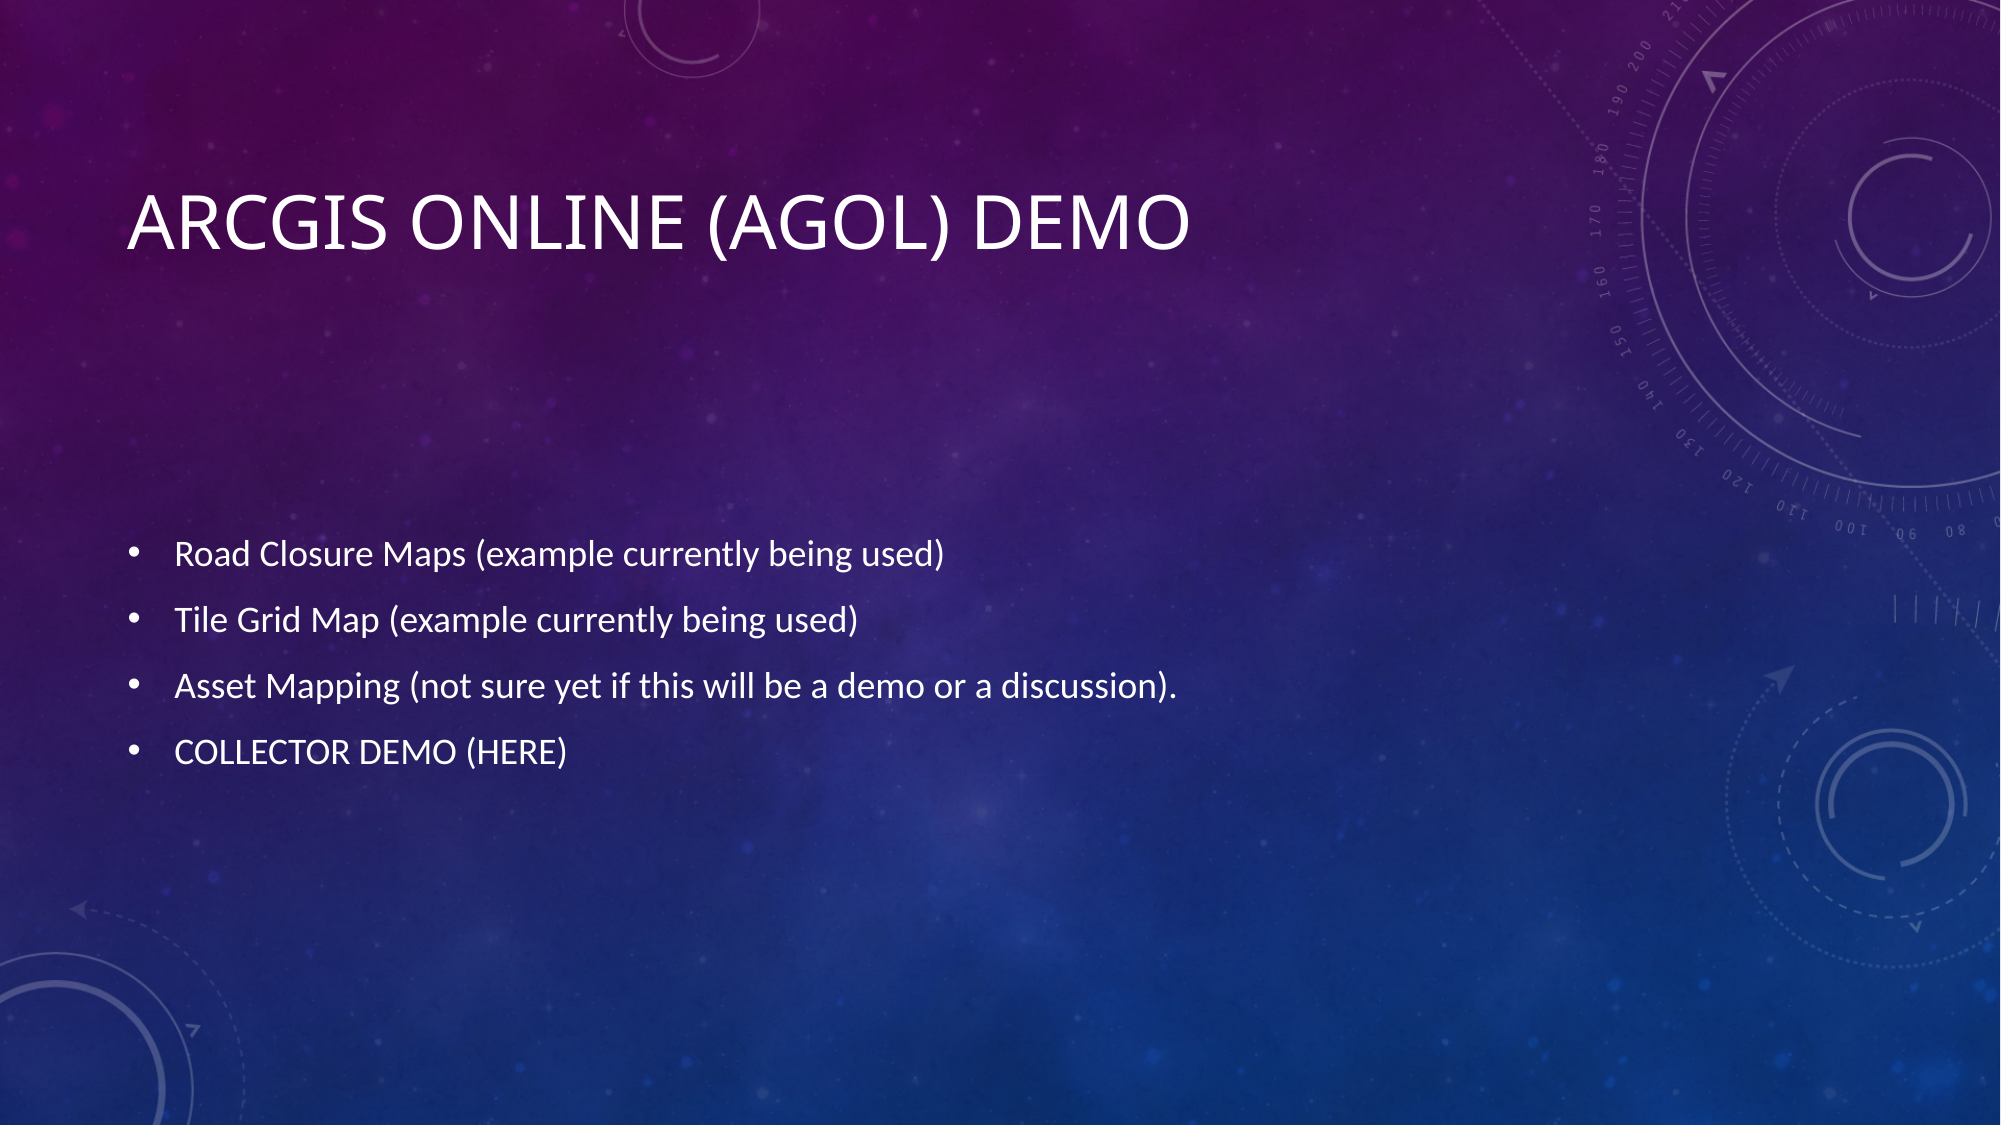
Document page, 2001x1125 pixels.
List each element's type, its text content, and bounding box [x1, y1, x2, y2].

list Road Closure Maps (example currently being used) Tile Grid Map (example currently being used) Asset Mapping (not sure yet if this will be a demo or a discussion). COLLECTOR DEMO (HERE) [112, 351, 1775, 950]
title ArcGIS Online (AGOL) Demo [112, 99, 1775, 339]
picture [0, 0, 2001, 1125]
